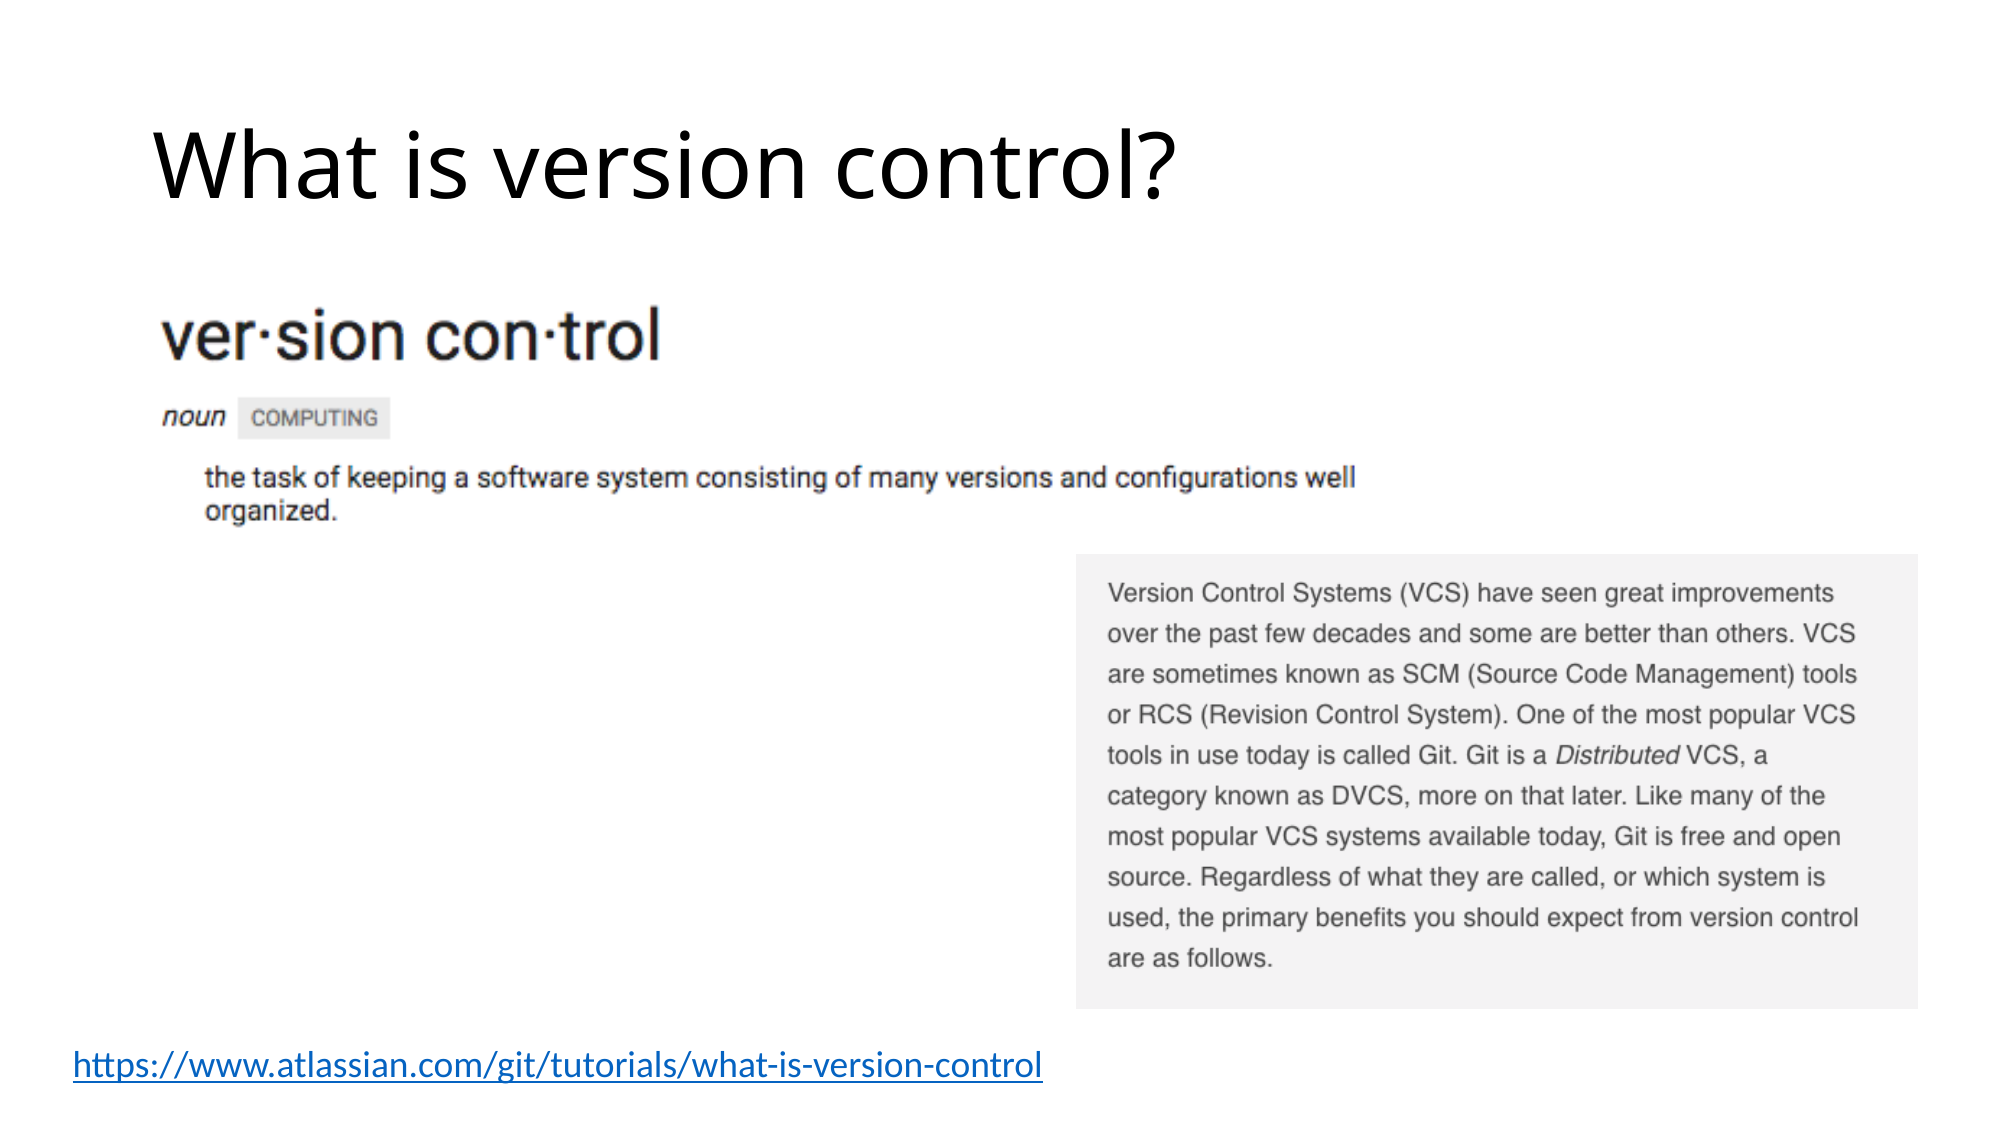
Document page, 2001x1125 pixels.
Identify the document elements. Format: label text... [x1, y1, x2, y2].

title What is version control? [137, 59, 1863, 278]
picture [1076, 554, 1918, 1009]
text_box https://www.atlassian.com/git/tutorials/what-is-version-control [57, 1032, 1342, 1125]
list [137, 277, 1419, 565]
